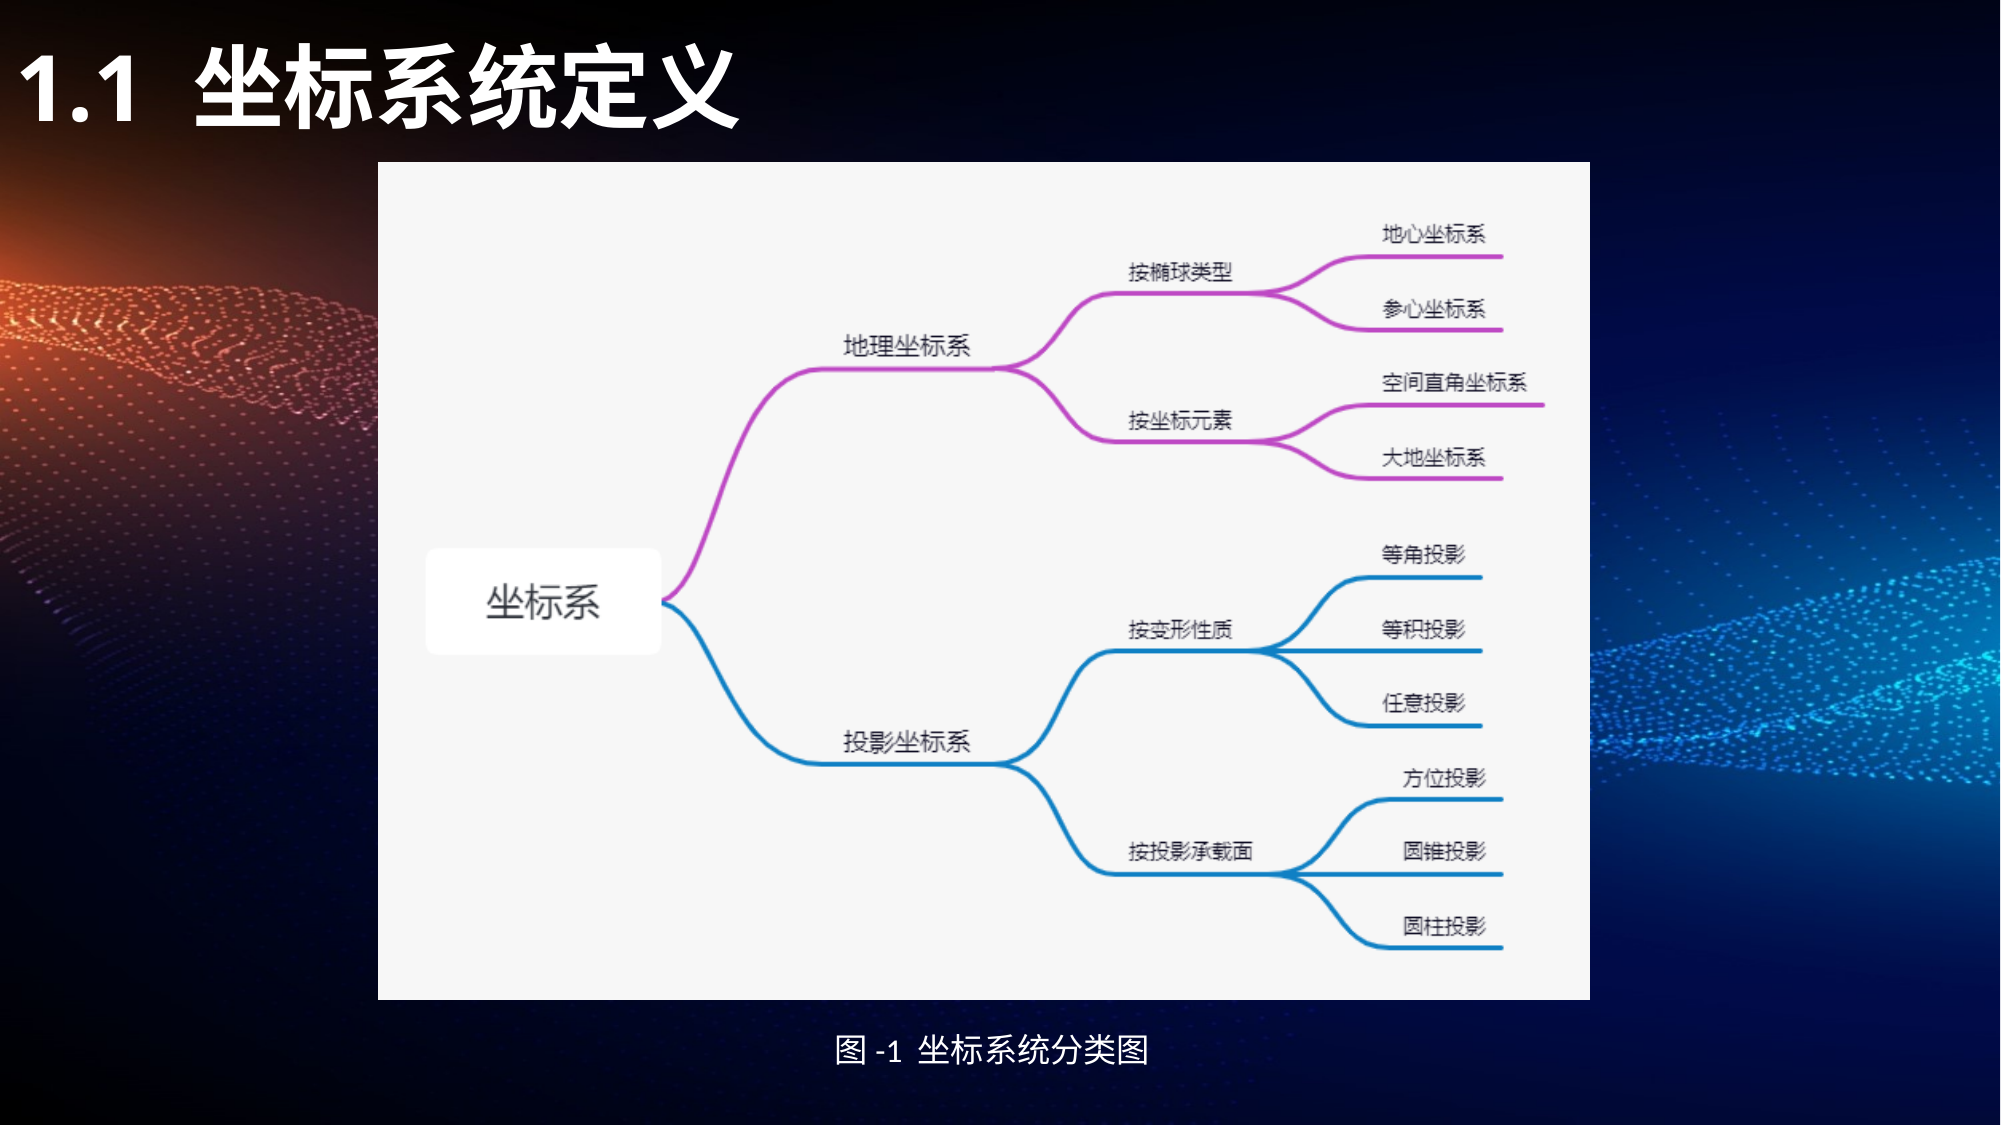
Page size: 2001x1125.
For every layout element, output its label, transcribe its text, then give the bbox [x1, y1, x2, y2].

title 1.1 坐标系统定义 [0, 0, 2000, 149]
picture [0, 0, 2001, 1125]
text_box 图-1 坐标系统分类图 [742, 1021, 1226, 1077]
picture [1983, 653, 1991, 659]
